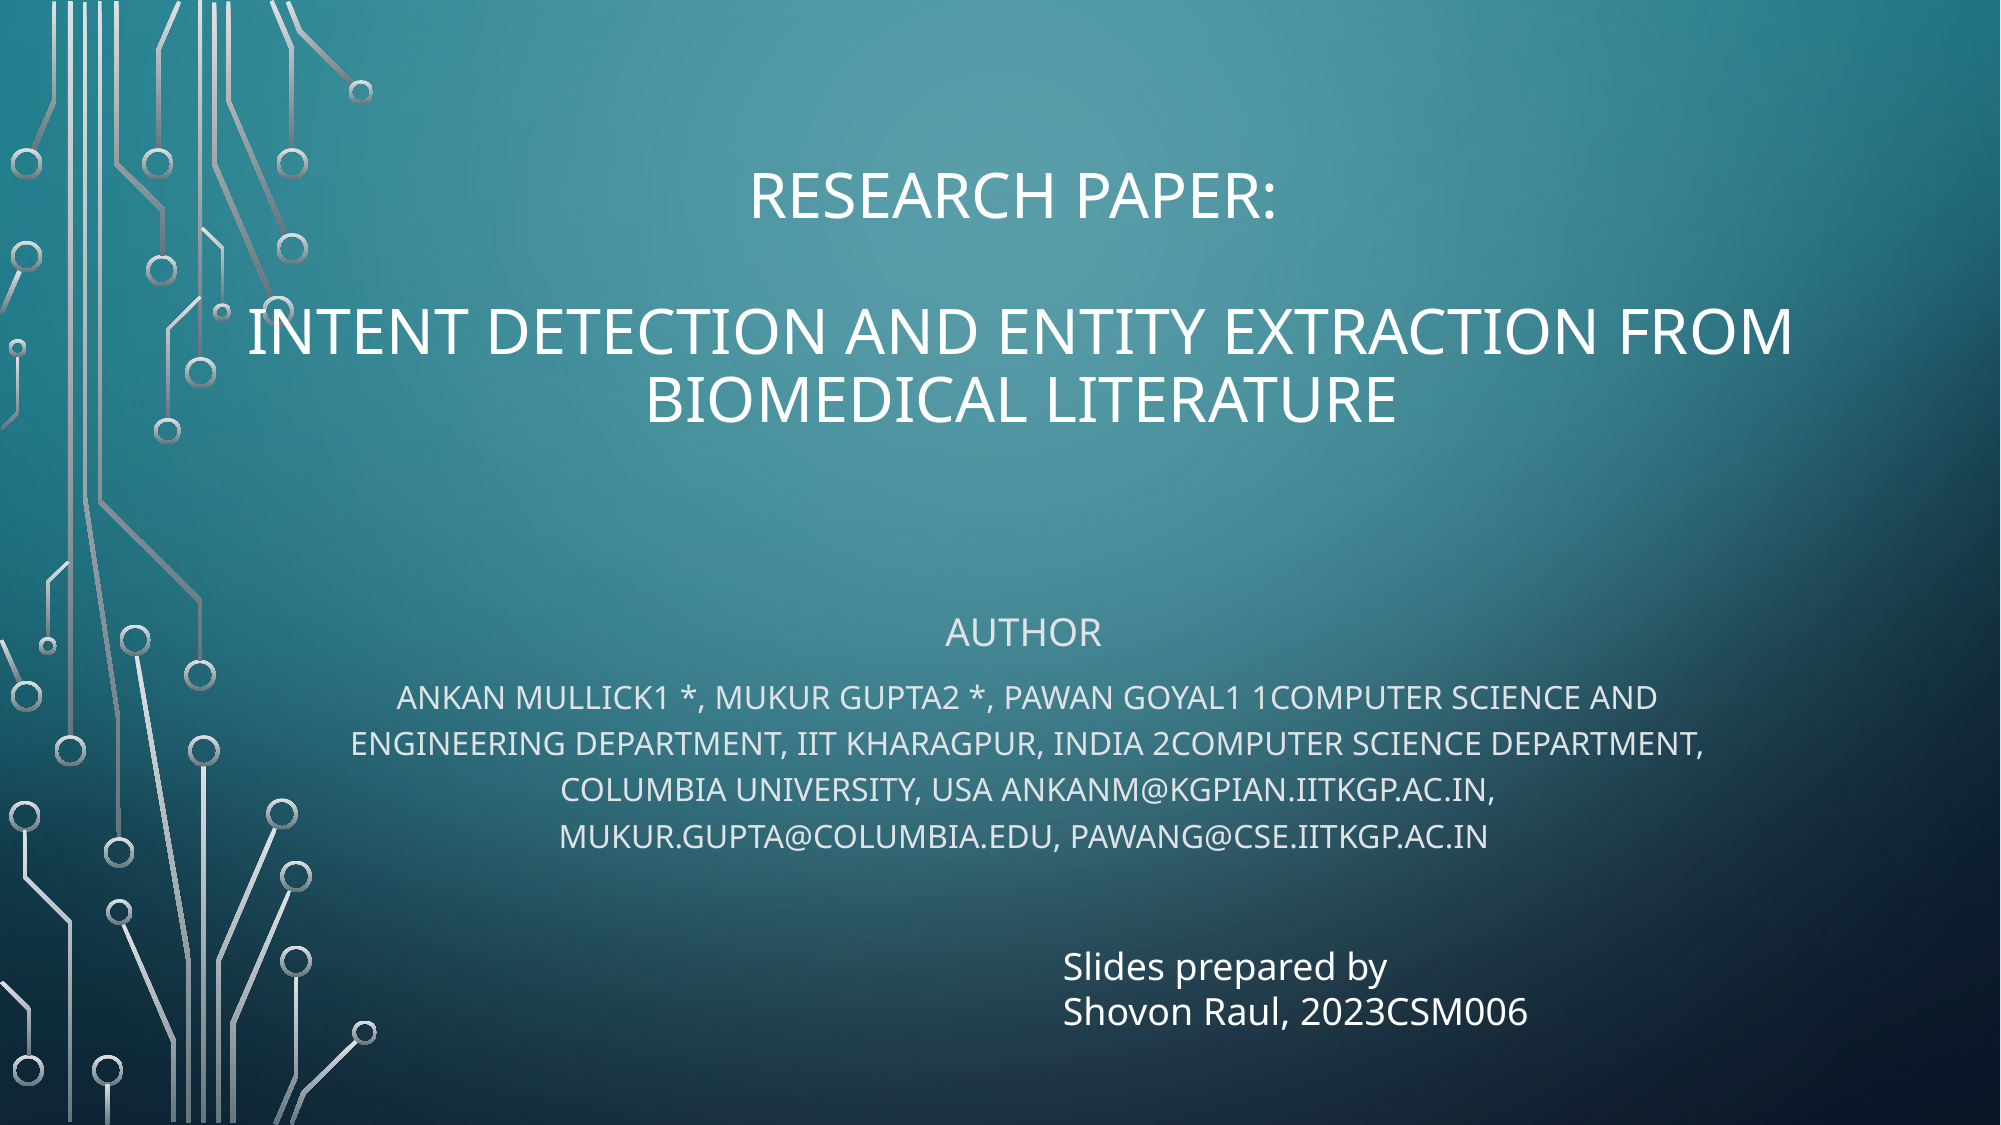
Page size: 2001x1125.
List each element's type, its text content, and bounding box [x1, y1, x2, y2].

text_box Slides prepared by Shovon Raul, 2023CSM006 [1048, 935, 1730, 1040]
title Research Paper: Intent Detection and Entity Extraction from BioMedical Literature [219, 53, 1825, 444]
subtitle Author Ankan Mullick1 *, Mukur Gupta2 *, Pawan Goyal1 1Computer Science and Engineering Department, IIT Kharagpur, India 2Computer Science Department, Columbia University, USA ankanm@kgpian.iitkgp.ac.in, mukur.gupta@columbia.edu, pawang@cse.iitkgp.ac.in [307, 590, 1750, 863]
